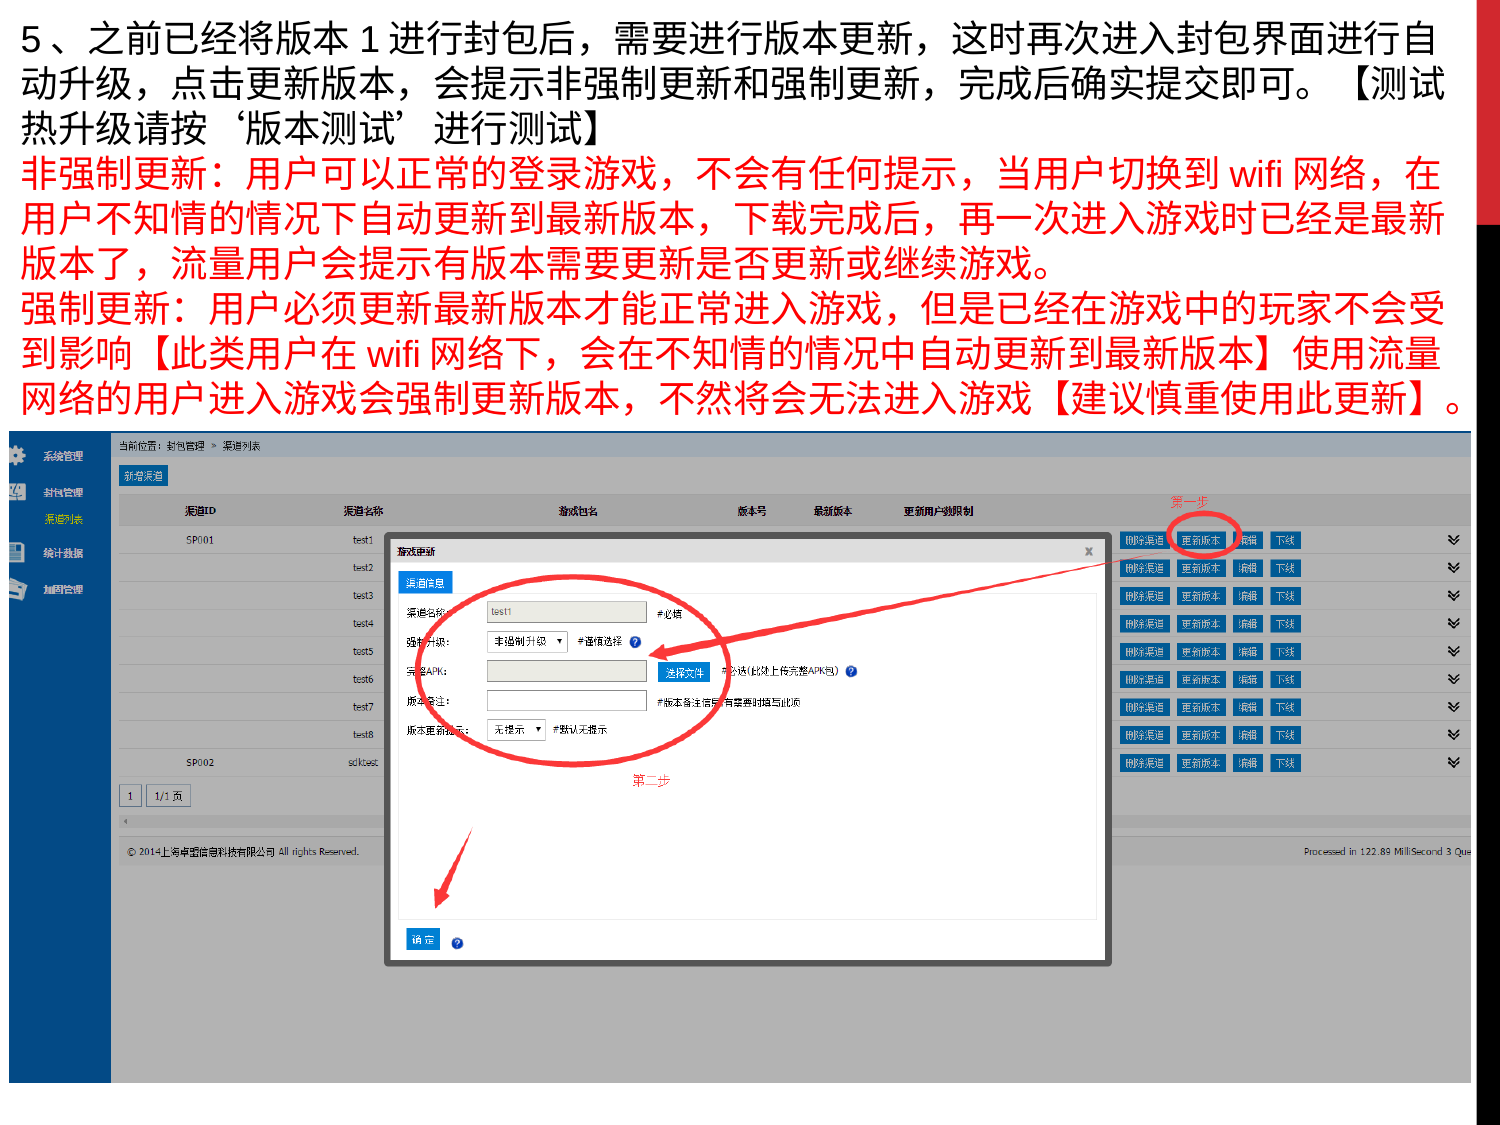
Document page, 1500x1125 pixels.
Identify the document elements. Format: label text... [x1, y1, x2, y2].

text_box 5、之前已经将版本1进行封包后，需要进行版本更新，这时再次进入封包界面进行自动升级，点击更新版本，会提示非强制更新和强制更新，完成后确实提交即可。【测试热升级请按‘版本测试’进行测试】 非强制更新：用户可以正常的登录游戏，不会有任何提示，当用户切换到wifi网络，在用户不知情的情况下自动更新到最新版本，下载完成后，再一次进入游戏时已经是最新版本了，流量用户会提示有版本需要更新是否更新或继续游戏。 强制更新：用户必须更新最新版本才能正常进入游戏，但是已经在游戏中的玩家不会受到影响【此类用户在wifi网络下，会在不知情的情况中自动更新到最新版本】使用流量网络的用户进入游戏会强制更新版本，不然将会无法进入游戏【建议慎重使用此更新】。 [5, 7, 1483, 427]
picture [8, 430, 1472, 1083]
